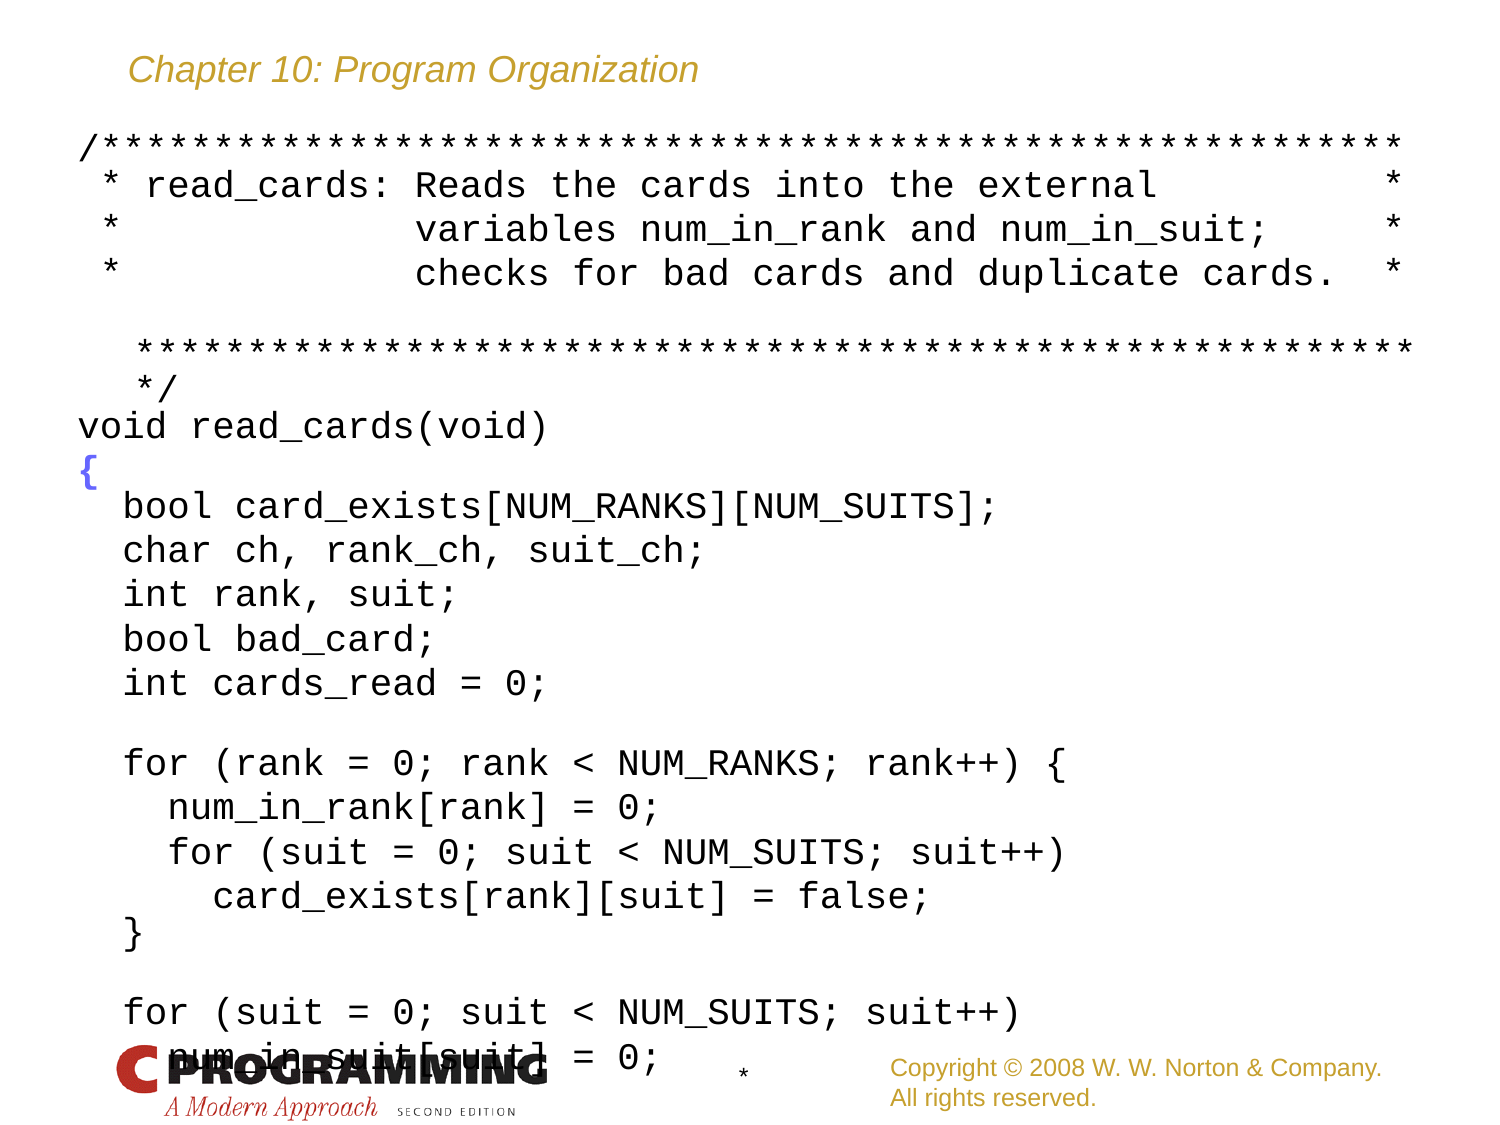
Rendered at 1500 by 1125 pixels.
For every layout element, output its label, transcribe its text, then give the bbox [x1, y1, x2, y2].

picture [112, 1041, 550, 1123]
text_box Copyright © 2008 W. W. Norton & Company. All rights reserved. [874, 1043, 1388, 1119]
text_box * [687, 1050, 800, 1100]
list /********************************************************** * read_cards: Reads the cards into the external * * variables num_in_rank and num_in_suit; * * checks for bad cards and duplicate cards. * **********************************************************/ void read_cards(void) { bool card_exists[NUM_RANKS][NUM_SUITS]; char ch, rank_ch, suit_ch; int rank, suit; bool bad_card; int cards_read = 0; for (rank = 0; rank < NUM_RANKS; rank++) { num_in_rank[rank] = 0; for (suit = 0; suit < NUM_SUITS; suit++) card_exists[rank][suit] = false; } for (suit = 0; suit < NUM_SUITS; suit++) num_in_suit[suit] = 0; [62, 125, 1438, 1038]
